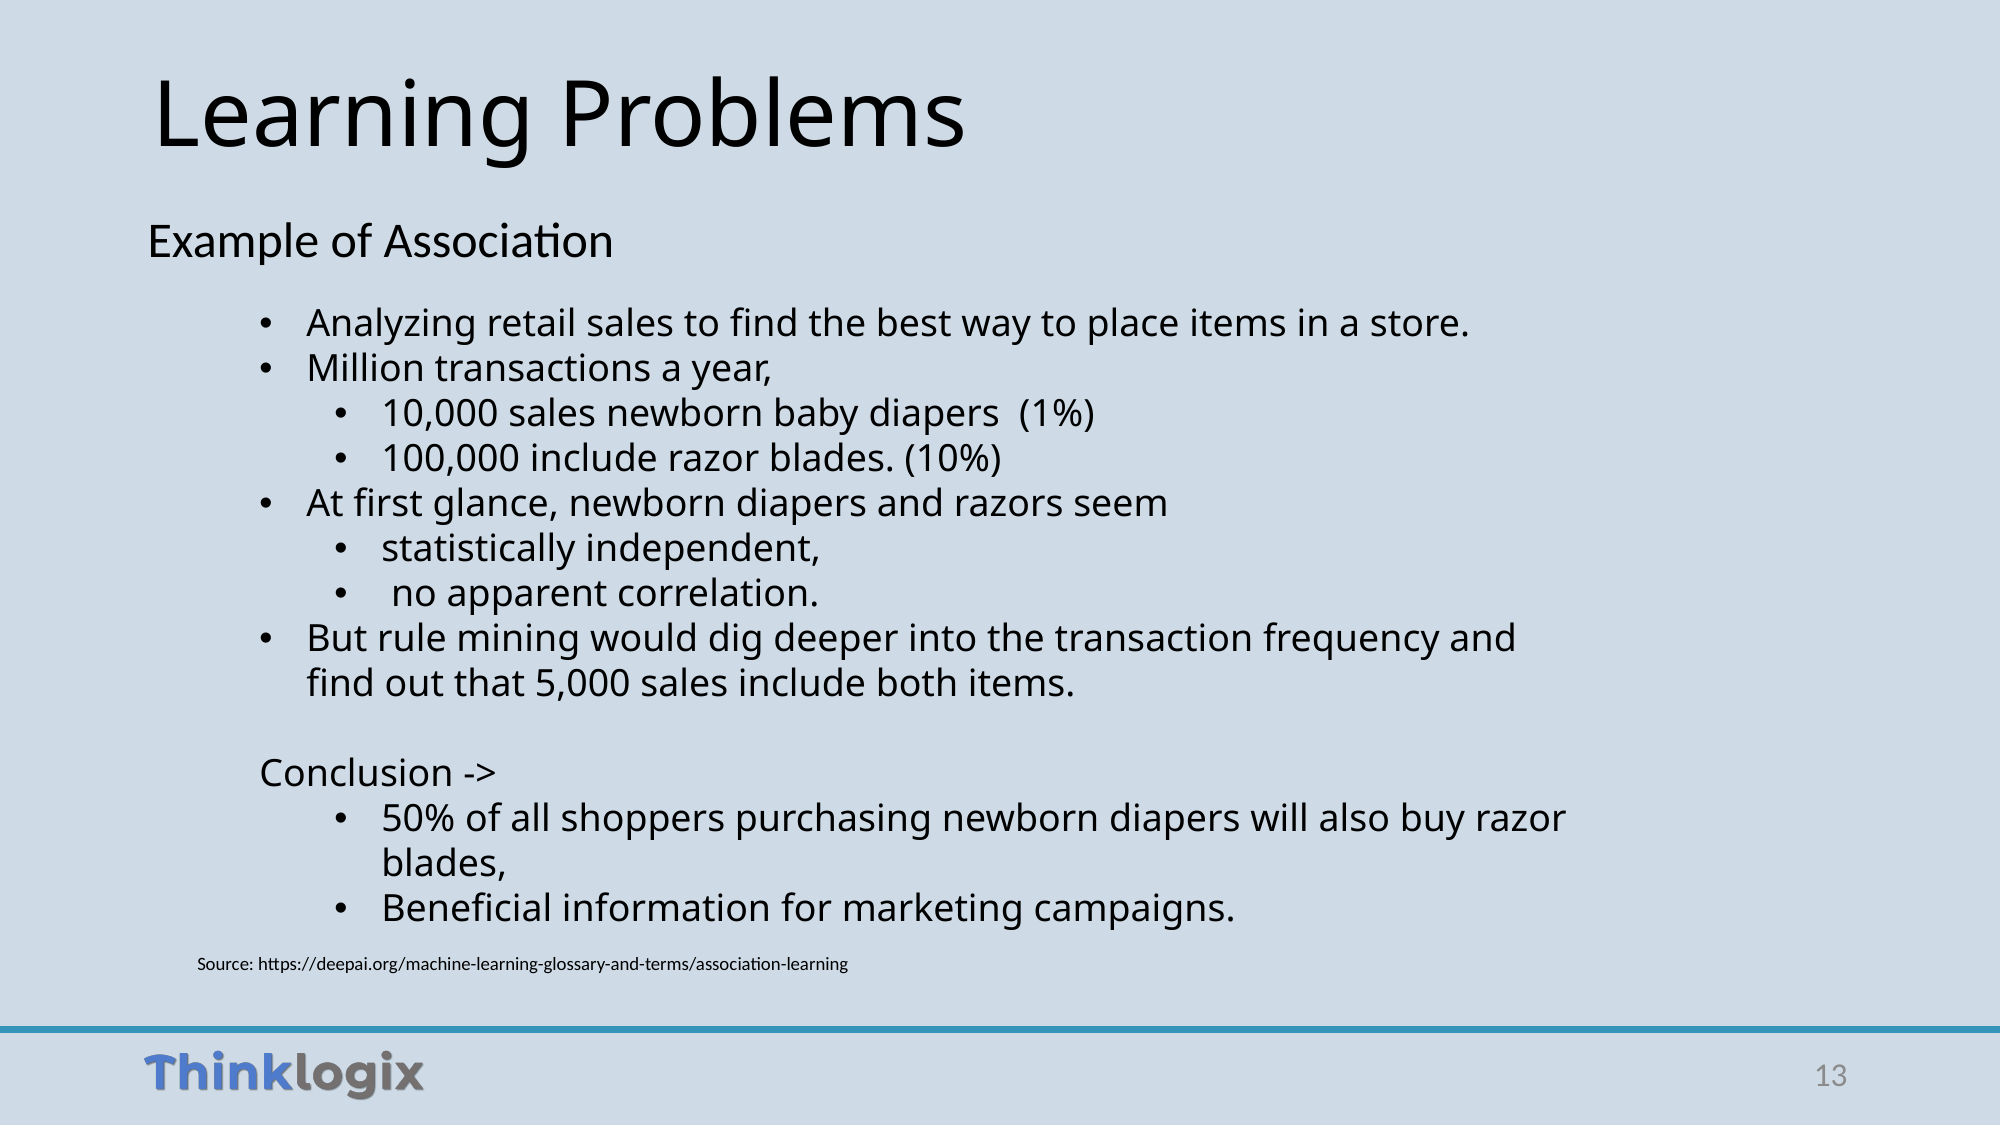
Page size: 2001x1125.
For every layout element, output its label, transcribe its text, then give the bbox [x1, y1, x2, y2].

picture [115, 1036, 456, 1109]
text_box Analyzing retail sales to find the best way to place items in a store. Million transactions a year, 10,000 sales newborn baby diapers (1%) 100,000 include razor blades. (10%) At first glance, newborn diapers and razors seem statistically independent, no apparent correlation. But rule mining would dig deeper into the transaction frequency and find out that 5,000 sales include both items. Conclusion -> 50% of all shoppers purchasing newborn diapers will also buy razor blades, Beneficial information for marketing campaigns. [244, 292, 1606, 937]
text_box Source: https://deepai.org/machine-learning-glossary-and-terms/association-learning [182, 944, 1953, 982]
slide_number 13 [1412, 1042, 1863, 1103]
text_box Example of Association [132, 200, 1829, 365]
title Learning Problems [137, 59, 1863, 201]
